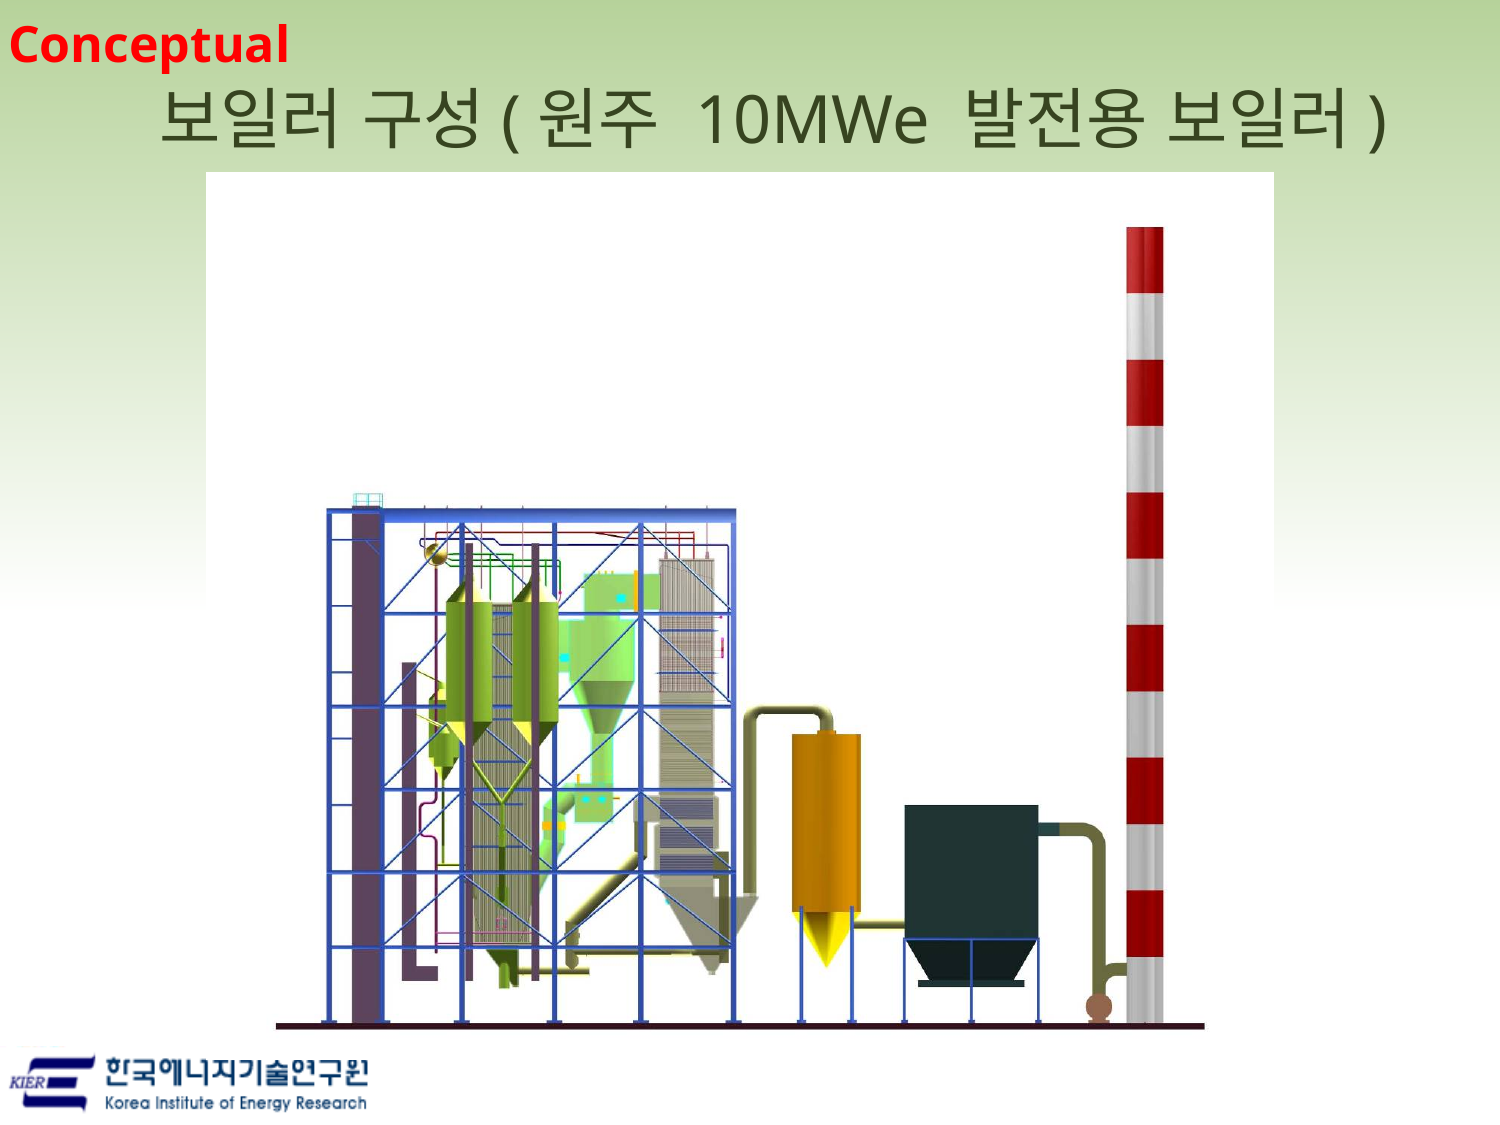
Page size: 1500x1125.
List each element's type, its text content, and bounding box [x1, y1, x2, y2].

picture [0, 172, 1274, 1125]
text_box Conceptual [0, 4, 306, 80]
title 보일러 구성(원주 10MWe 발전용 보일러) [135, 64, 1411, 170]
